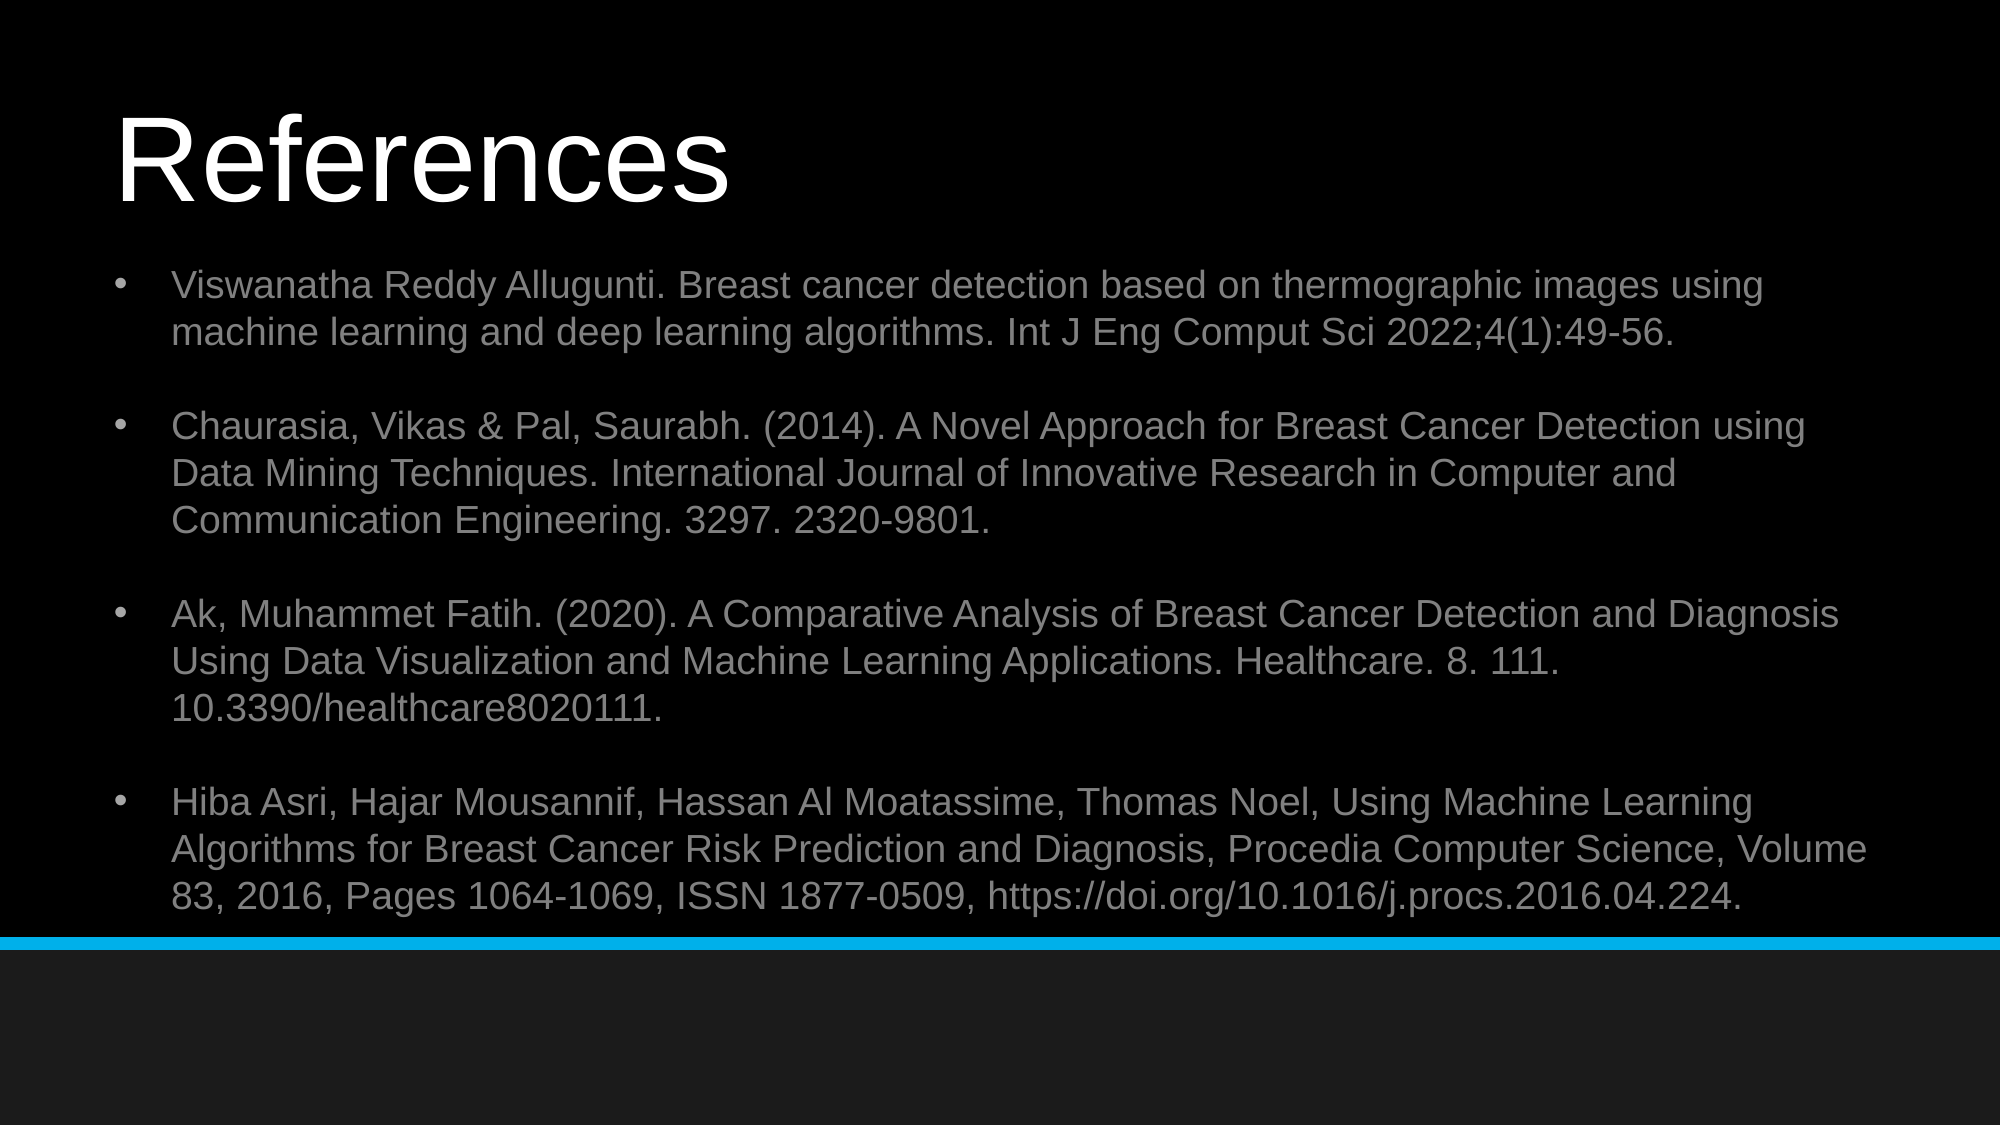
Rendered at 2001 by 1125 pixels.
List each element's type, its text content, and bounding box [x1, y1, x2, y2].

title References [98, 77, 1899, 234]
list Viswanatha Reddy Allugunti. Breast cancer detection based on thermographic images using machine learning and deep learning algorithms. Int J Eng Comput Sci 2022;4(1):49-56. Chaurasia, Vikas & Pal, Saurabh. (2014). A Novel Approach for Breast Cancer Detection using Data Mining Techniques. International Journal of Innovative Research in Computer and Communication Engineering. 3297. 2320-9801. Ak, Muhammet Fatih. (2020). A Comparative Analysis of Breast Cancer Detection and Diagnosis Using Data Visualization and Machine Learning Applications. Healthcare. 8. 111. 10.3390/healthcare8020111. Hiba Asri, Hajar Mousannif, Hassan Al Moatassime, Thomas Noel, Using Machine Learning Algorithms for Breast Cancer Risk Prediction and Diagnosis, Procedia Computer Science, Volume 83, 2016, Pages 1064-1069, ISSN 1877-0509, https://doi.org/10.1016/j.procs.2016.04.224. [98, 234, 1899, 943]
